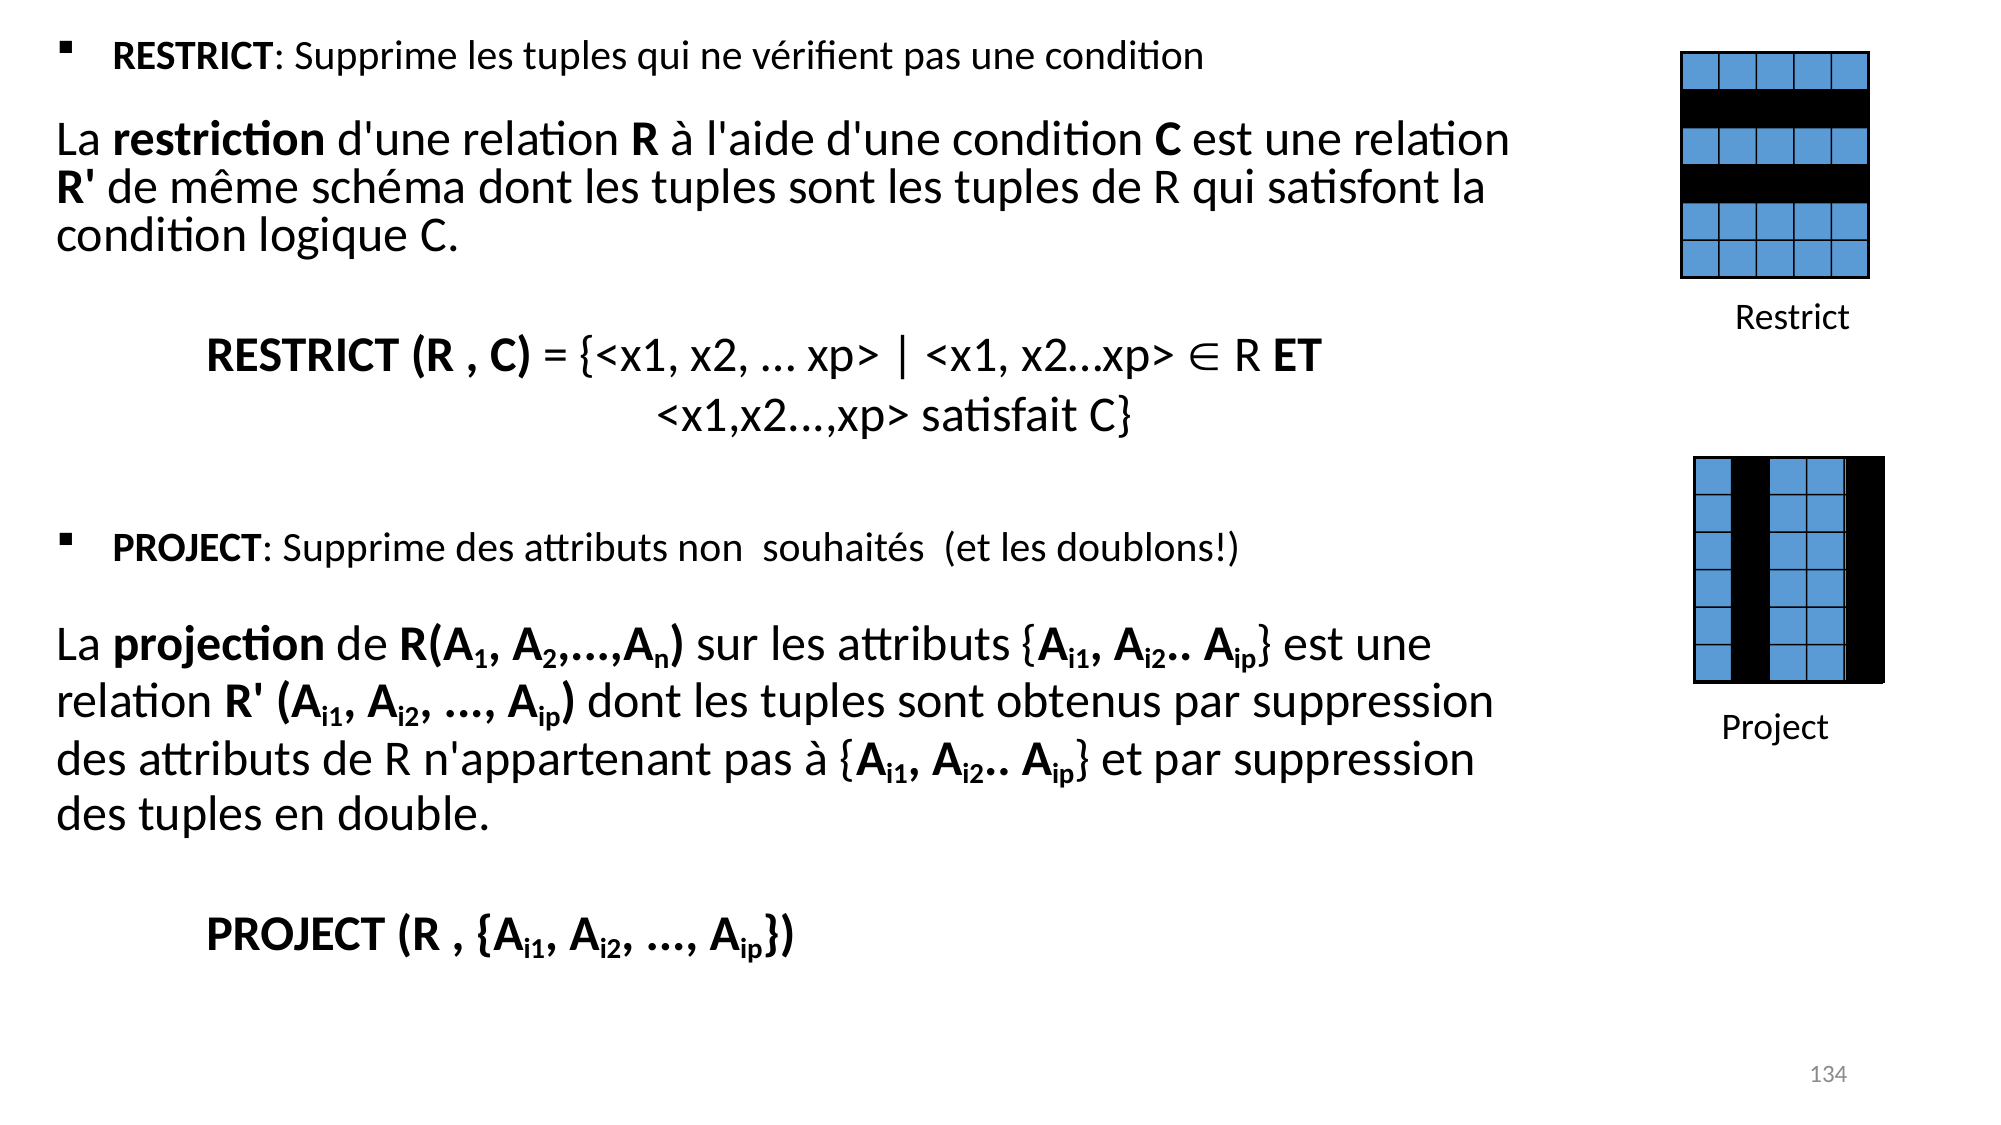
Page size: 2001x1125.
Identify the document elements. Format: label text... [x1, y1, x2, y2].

text_box [1807, 608, 1844, 644]
text_box 133 [1412, 1042, 1863, 1103]
text_box [1832, 203, 1869, 240]
text_box [1770, 495, 1806, 532]
text_box [1794, 128, 1831, 165]
text_box Project [1706, 694, 1844, 755]
text_box [1719, 203, 1756, 240]
text_box [1770, 570, 1806, 607]
text_box [1681, 241, 1718, 278]
text_box [1757, 52, 1793, 90]
text_box [1681, 128, 1718, 165]
text_box [1719, 128, 1756, 165]
text_box RESTRICT: Supprime les tuples qui ne vérifient pas une condition La restriction d'une relation R à l'aide d'une condition C est une relation R' de même schéma dont les tuples sont les tuples de R qui satisfont la condition logique C. RESTRICT (R , C) = {<x1, x2, … xp> | <x1, x2…xp>  R ET <x1,x2...,xp> satisfait C} PROJECT: Supprime des attributs non souhaités (et les doublons!) La projection de R(A1, A2,...,An) sur les attributs {Ai1, Ai2.. Aip} est une relation R' (Ai1, Ai2, ..., Aip) dont les tuples sont obtenus par suppression des attributs de R n'appartenant pas à {Ai1, Ai2.. Aip} et par suppression des tuples en double. PROJECT (R , {Ai1, Ai2, ..., Aip}) [41, 20, 1558, 502]
text_box [1719, 52, 1756, 90]
text_box [1807, 645, 1844, 683]
text_box [1694, 495, 1731, 532]
text_box [1694, 457, 1731, 494]
text_box [1757, 241, 1793, 278]
text_box [1770, 457, 1806, 494]
text_box [1694, 645, 1731, 683]
text_box [1807, 533, 1844, 569]
text_box [1757, 203, 1793, 240]
text_box [1694, 608, 1731, 644]
text_box [1719, 241, 1756, 278]
text_box [1807, 457, 1844, 494]
text_box [1847, 457, 1885, 683]
text_box [1794, 52, 1831, 90]
text_box [1770, 608, 1806, 644]
text_box [1832, 241, 1869, 278]
text_box [1681, 52, 1718, 90]
text_box [1694, 533, 1731, 569]
text_box [1731, 457, 1769, 683]
text_box [1770, 645, 1806, 683]
text_box [1770, 533, 1806, 569]
text_box [1832, 52, 1869, 90]
text_box [1807, 570, 1844, 607]
text_box [1832, 128, 1869, 165]
text_box [1794, 203, 1831, 240]
text_box Restrict [1720, 284, 1866, 345]
text_box [1757, 128, 1793, 165]
text_box [1681, 90, 1869, 128]
text_box [1794, 241, 1831, 278]
text_box [1681, 203, 1718, 240]
text_box [1694, 570, 1731, 607]
text_box [1807, 495, 1844, 532]
text_box [1681, 165, 1869, 203]
